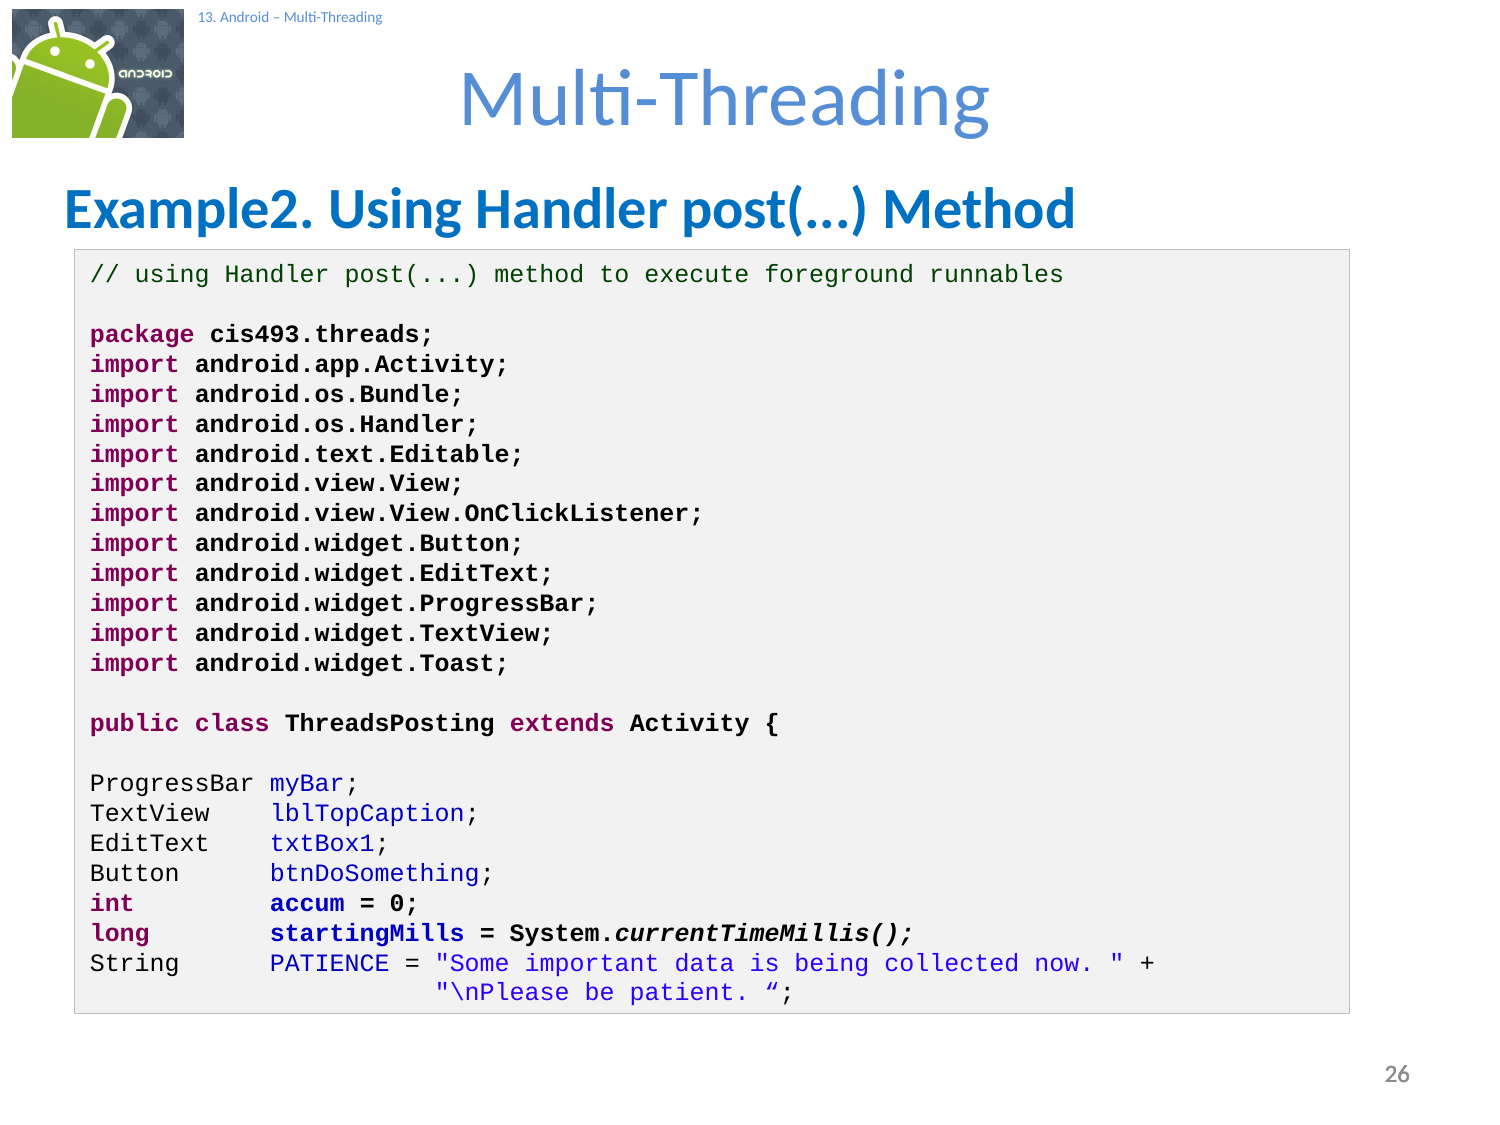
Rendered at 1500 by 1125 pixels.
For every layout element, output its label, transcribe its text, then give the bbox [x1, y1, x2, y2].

text_box 26 [1074, 1042, 1425, 1103]
text_box 13. Android – Multi-Threading Multi-Threading [49, 7, 1400, 150]
text_box Example2. Using Handler post(...) Method [50, 162, 1450, 250]
text_box // using Handler post(...) method to execute foreground runnables package cis493.threads; import android.app.Activity; import android.os.Bundle; import android.os.Handler; import android.text.Editable; import android.view.View; import android.view.View.OnClickListener; import android.widget.Button; import android.widget.EditText; import android.widget.ProgressBar; import android.widget.TextView; import android.widget.Toast; public class ThreadsPosting extends Activity { ProgressBar myBar; TextView lblTopCaption; EditText txtBox1; Button btnDoSomething; int accum = 0; long startingMills = System.currentTimeMillis(); String PATIENCE = "Some important data is being collected now. " + "\nPlease be patient. “; [74, 249, 1350, 1014]
picture [12, 9, 184, 138]
